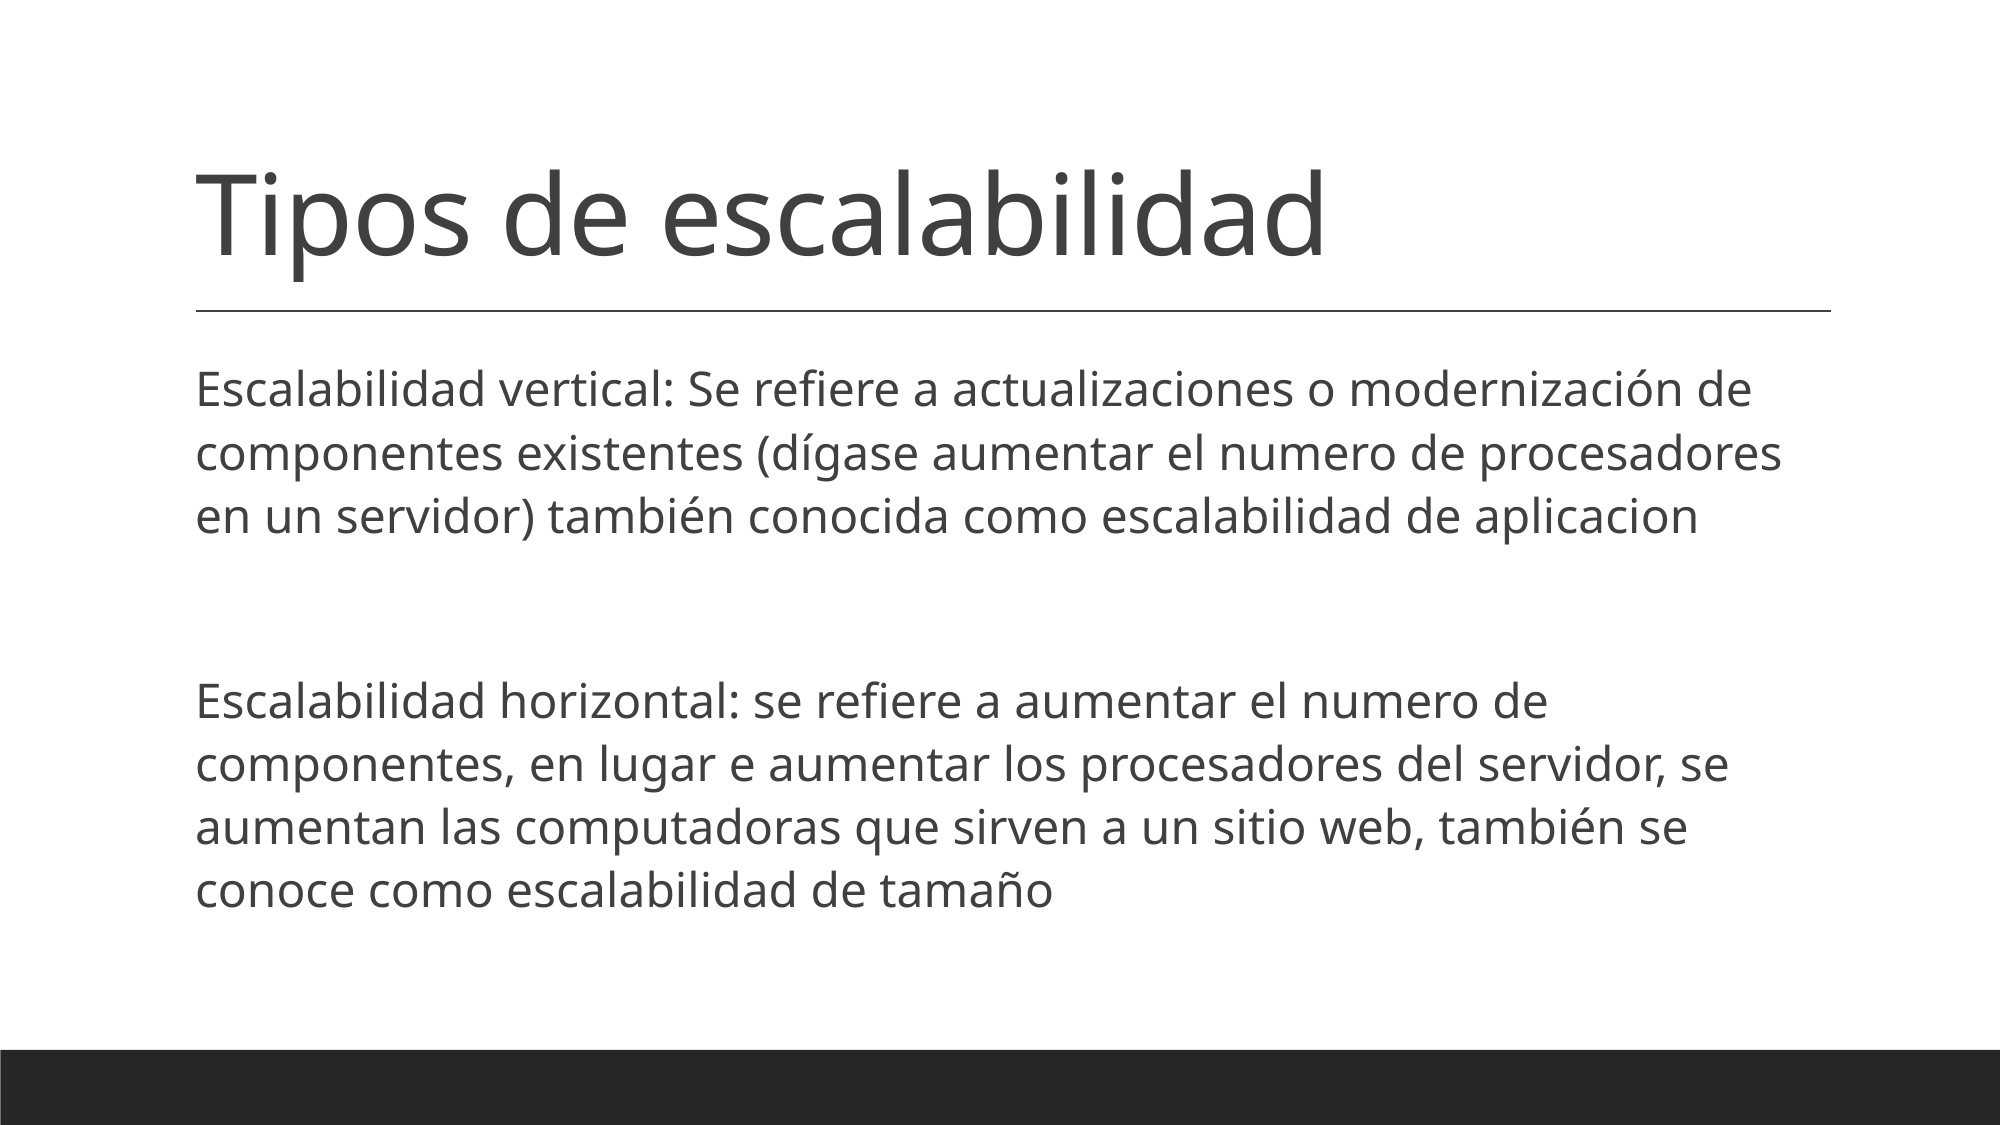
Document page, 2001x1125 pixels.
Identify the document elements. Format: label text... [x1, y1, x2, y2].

title Tipos de escalabilidad [180, 47, 1830, 285]
list Escalabilidad vertical: Se refiere a actualizaciones o modernización de componentes existentes (dígase aumentar el numero de procesadores en un servidor) también conocida como escalabilidad de aplicacion Escalabilidad horizontal: se refiere a aumentar el numero de componentes, en lugar e aumentar los procesadores del servidor, se aumentan las computadoras que sirven a un sitio web, también se conoce como escalabilidad de tamaño [180, 345, 1830, 963]
